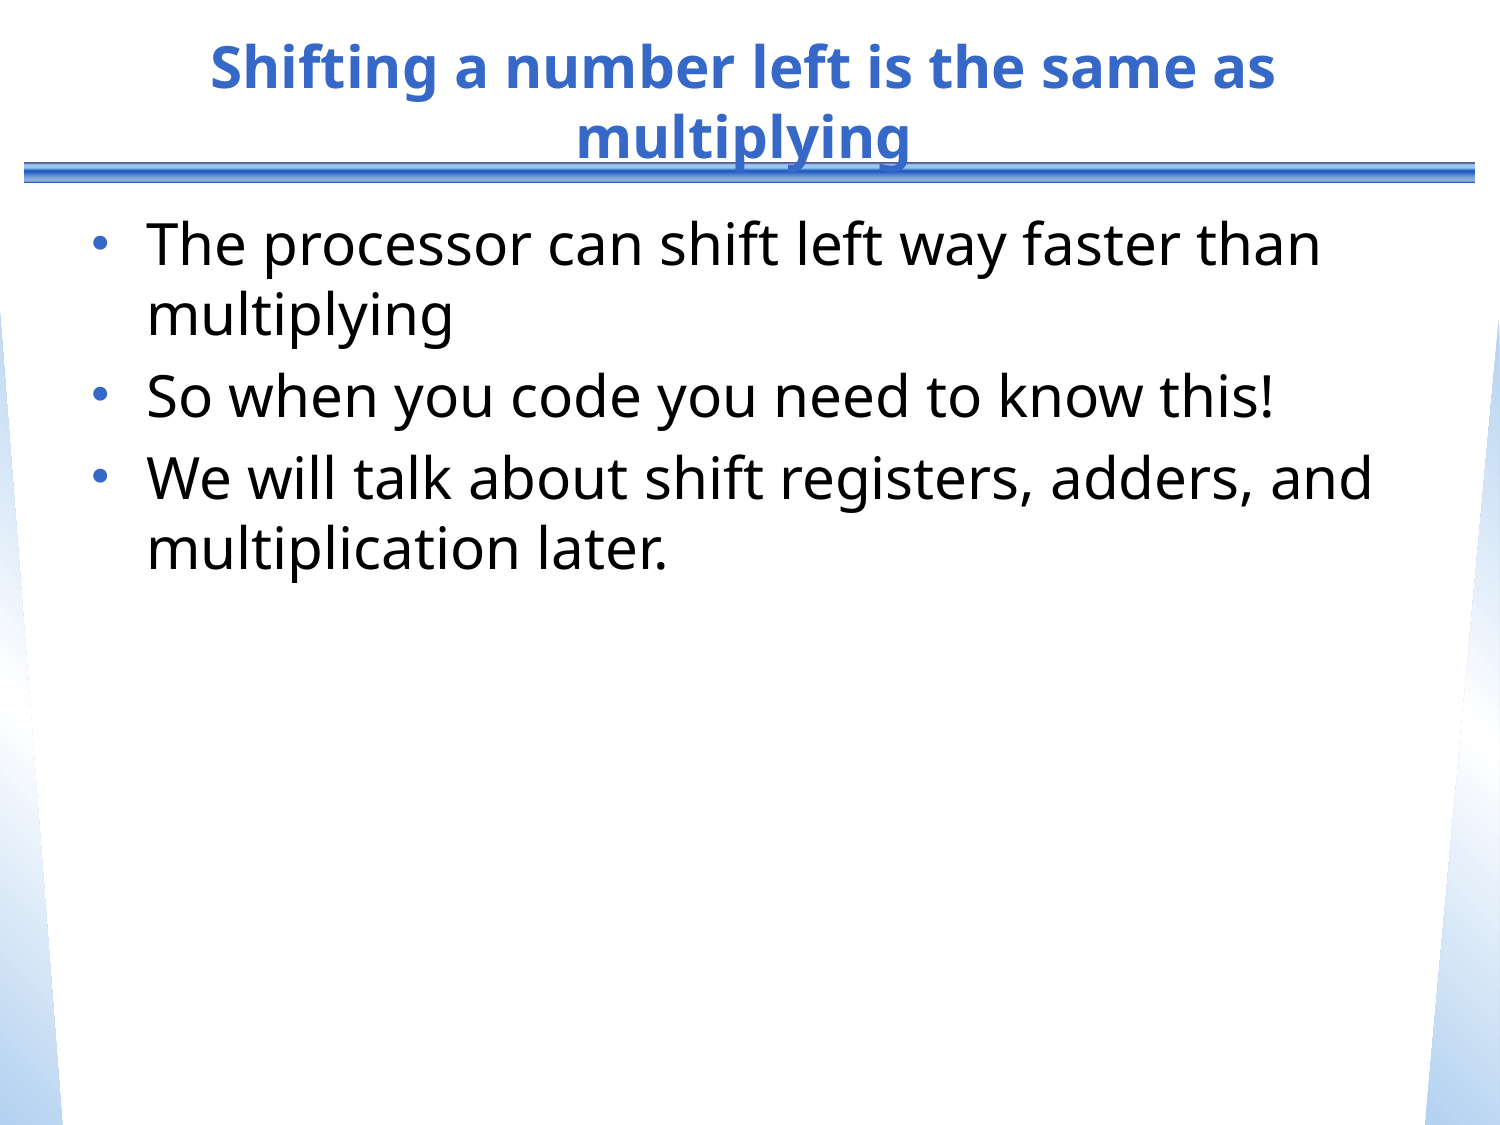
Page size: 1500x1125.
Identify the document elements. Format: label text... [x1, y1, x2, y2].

picture [24, 162, 1475, 183]
title Shifting a number left is the same as multiplying [37, 37, 1450, 163]
list The processor can shift left way faster than multiplying So when you code you need to know this! We will talk about shift registers, adders, and multiplication later. [75, 200, 1425, 1038]
